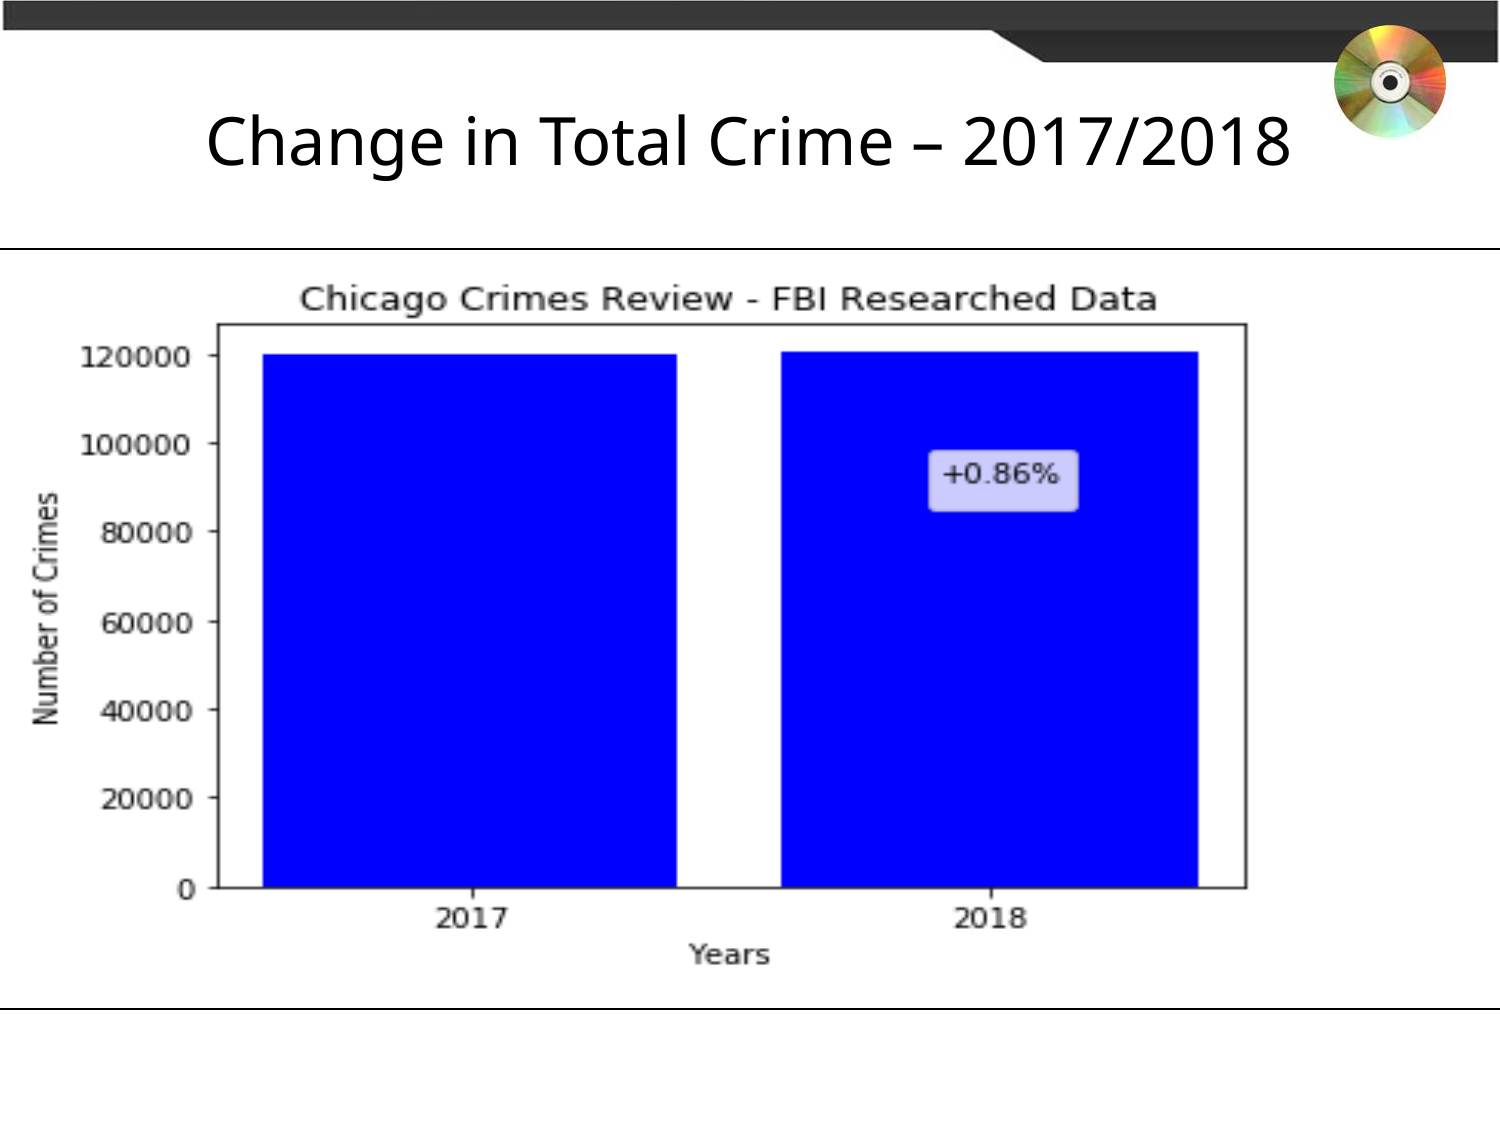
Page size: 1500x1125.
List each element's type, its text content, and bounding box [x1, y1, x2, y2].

picture [0, 0, 1500, 140]
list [0, 249, 1500, 1009]
title Change in Total Crime – 2017/2018 [75, 45, 1425, 233]
